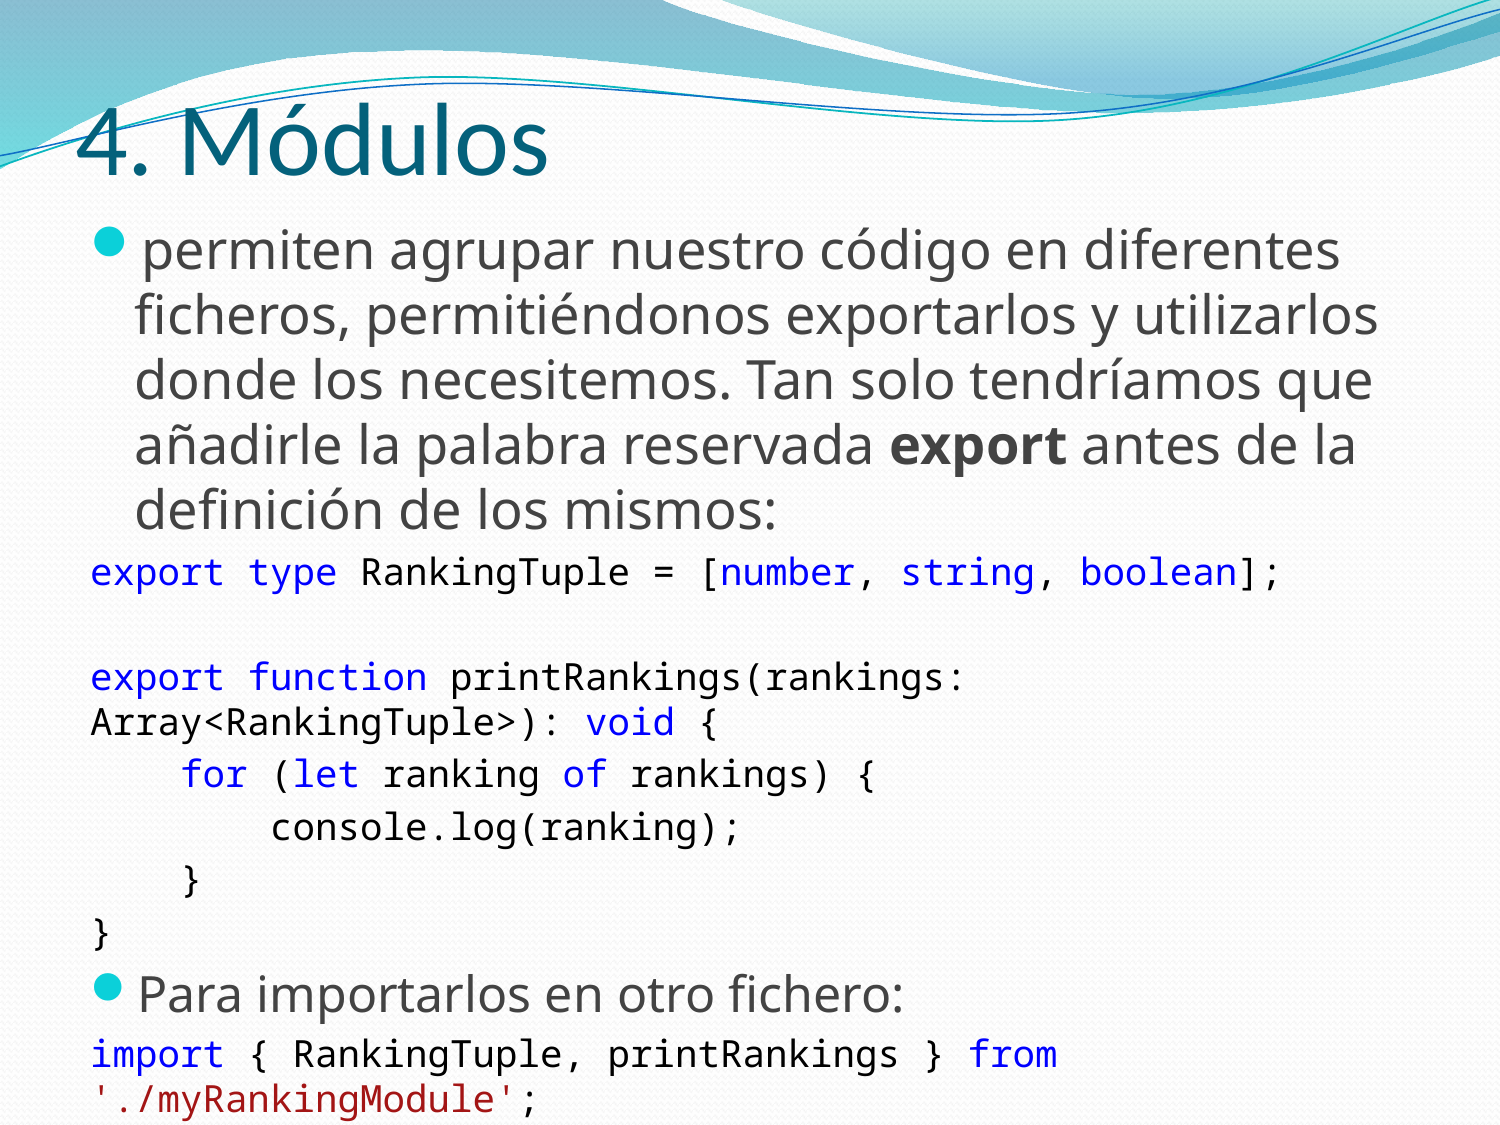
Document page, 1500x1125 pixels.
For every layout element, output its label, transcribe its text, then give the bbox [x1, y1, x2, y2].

title 4. Módulos [74, 115, 1426, 197]
list permiten agrupar nuestro código en diferentes ficheros, permitiéndonos exportarlos y utilizarlos donde los necesitemos. Tan solo tendríamos que añadirle la palabra reservada export antes de la definición de los mismos: export type RankingTuple = [number, string, boolean]; export function printRankings(rankings: Array<RankingTuple>): void { for (let ranking of rankings) { console.log(ranking); } } Para importarlos en otro fichero: import { RankingTuple, printRankings } from './myRankingModule'; [74, 207, 1426, 1038]
